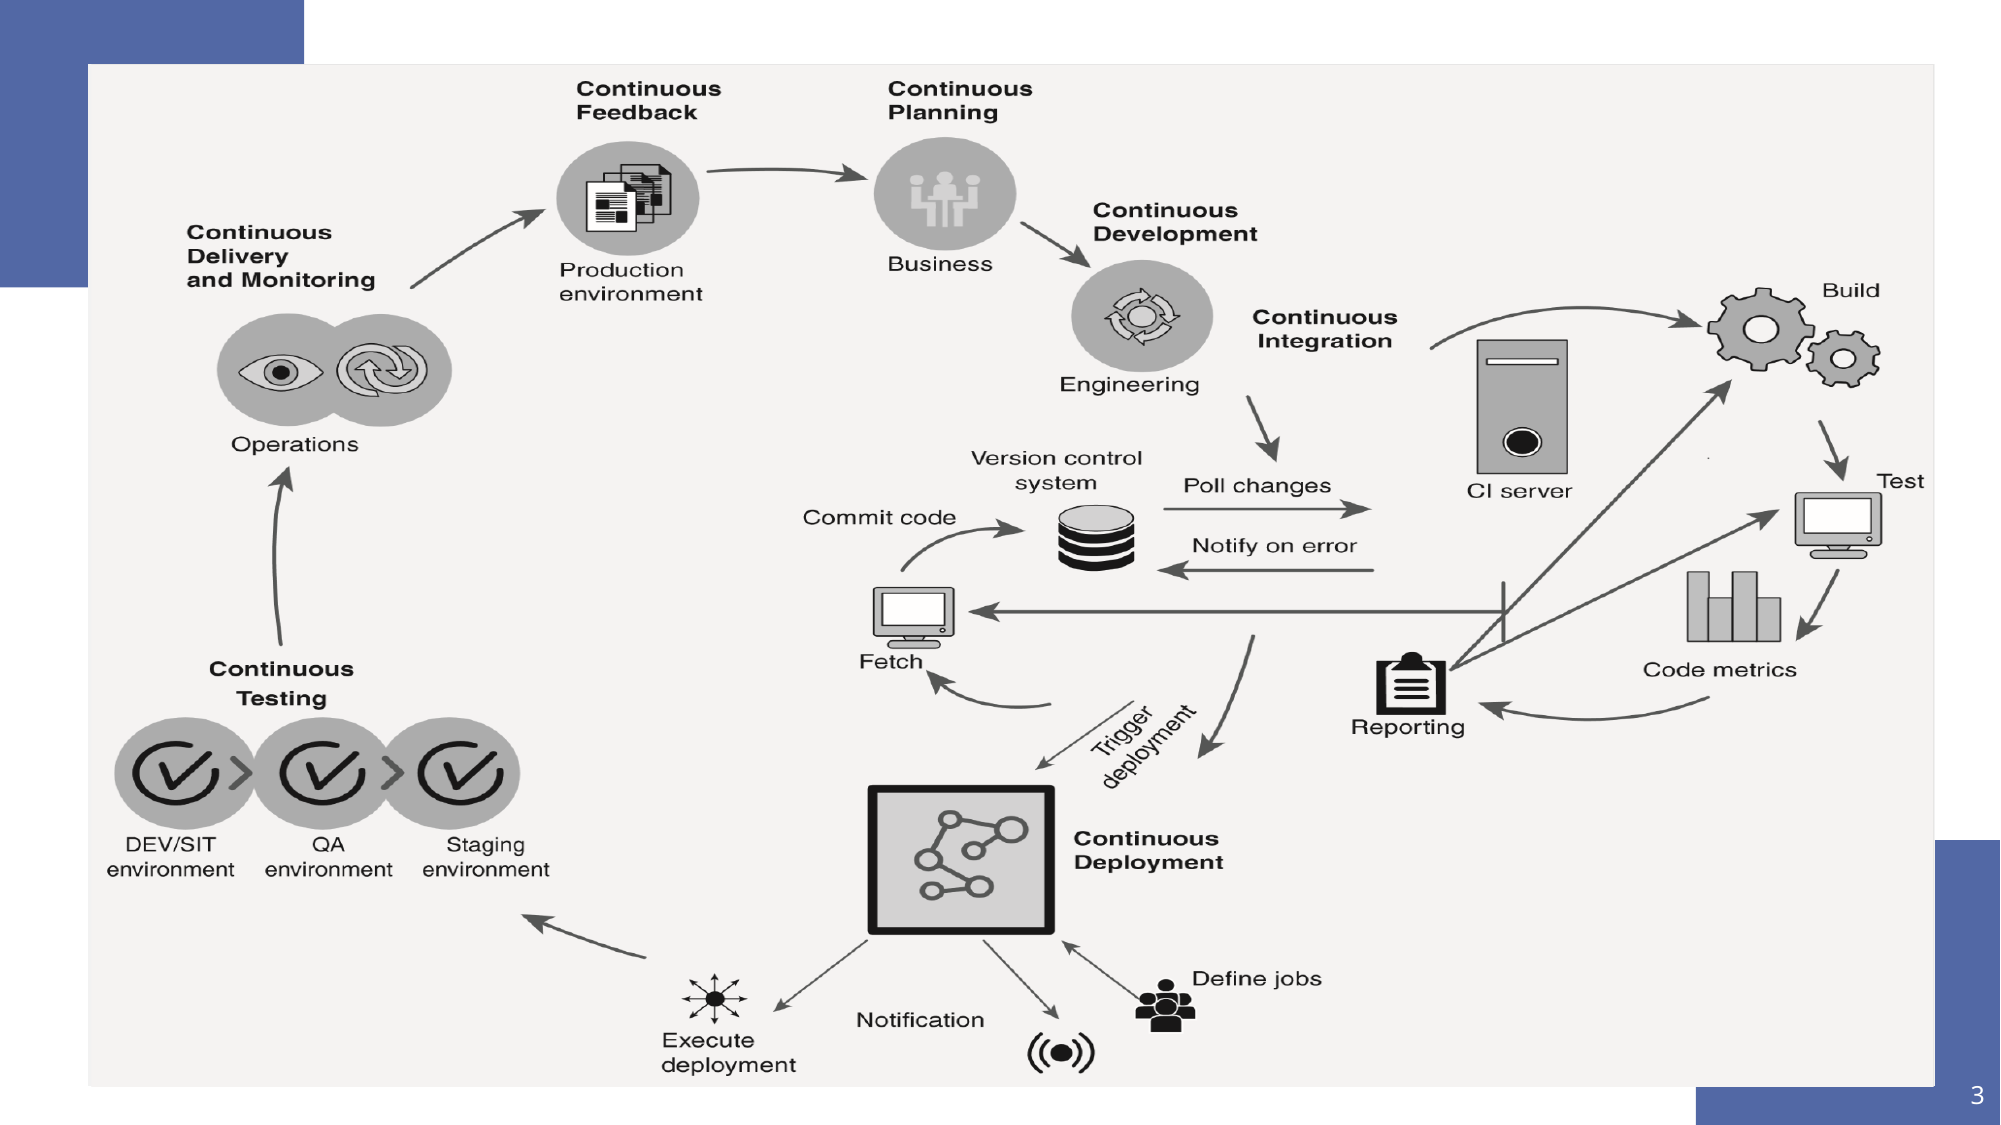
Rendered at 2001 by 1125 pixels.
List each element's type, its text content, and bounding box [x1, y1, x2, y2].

slide_number 3 [1938, 1079, 2000, 1114]
picture [92, 0, 1932, 1125]
